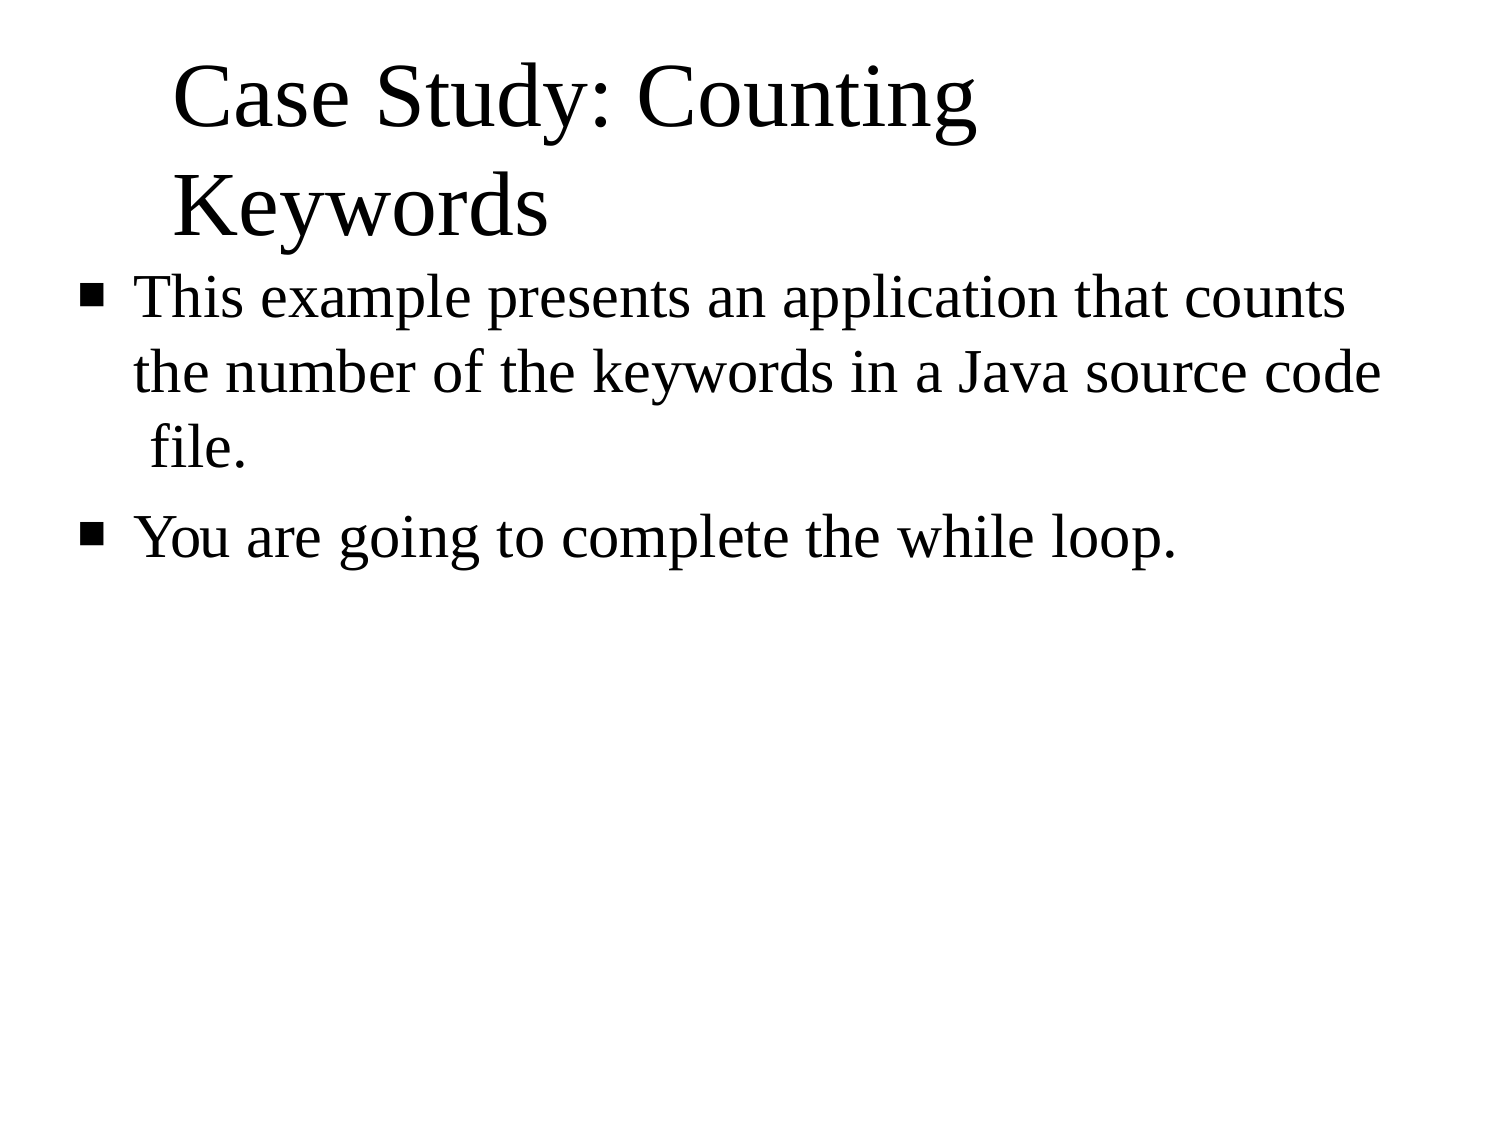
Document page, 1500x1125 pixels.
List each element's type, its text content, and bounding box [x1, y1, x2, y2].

text_box This example presents an application that counts the number of the keywords in a Java source code file. You are going to complete the while loop. [75, 253, 1385, 570]
title Case Study: Counting Keywords [170, 32, 1380, 253]
